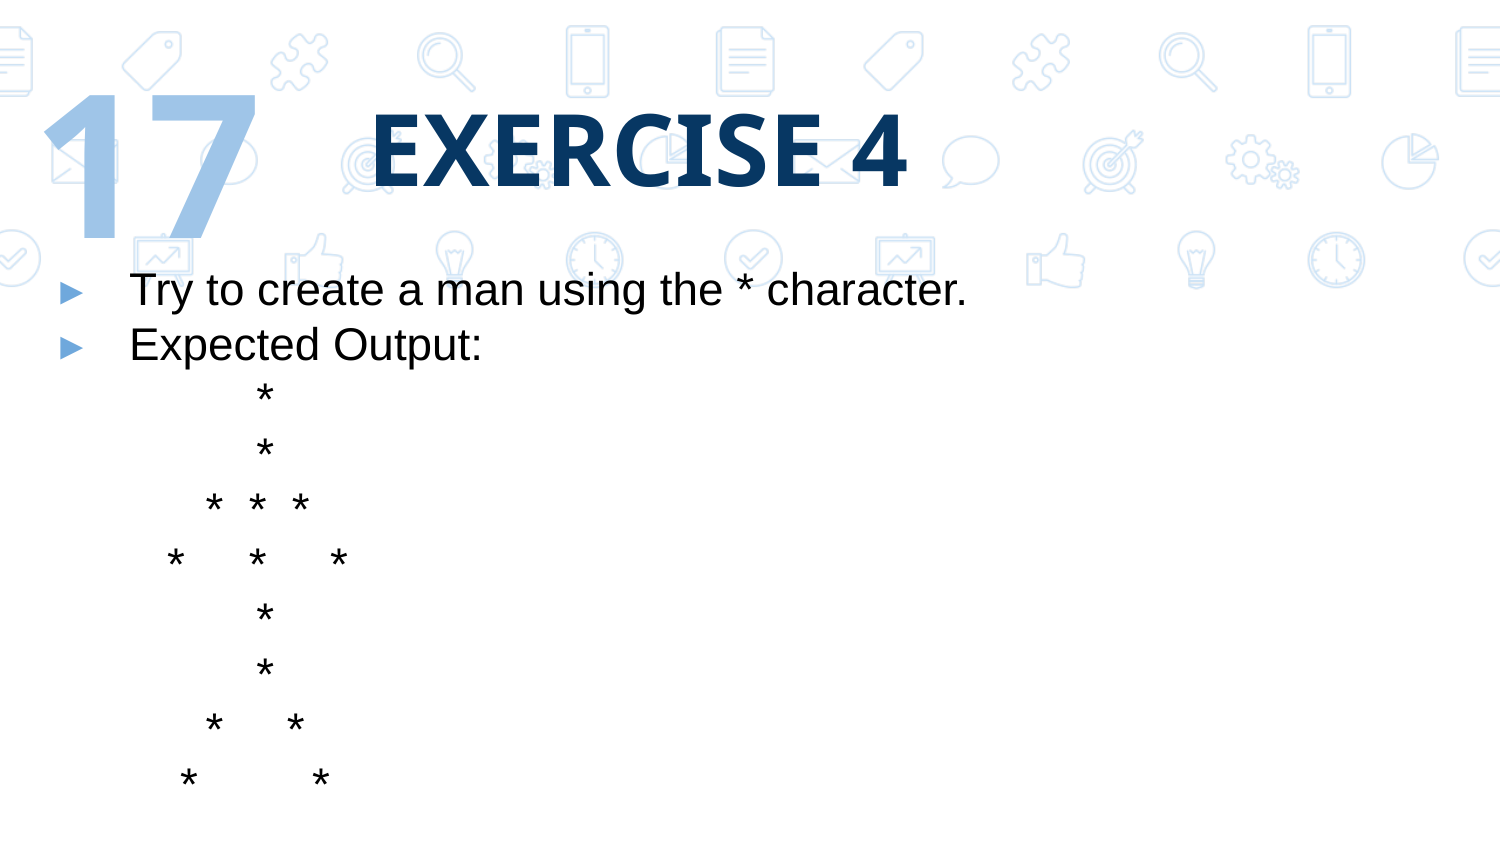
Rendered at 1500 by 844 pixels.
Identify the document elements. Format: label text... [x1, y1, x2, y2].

title EXERCISE 4 [315, 31, 924, 222]
list Try to create a man using the * character. Expected Output: * * * * * * * * * * * * * * [39, 244, 1477, 844]
slide_number ‹#› [17, 23, 315, 230]
